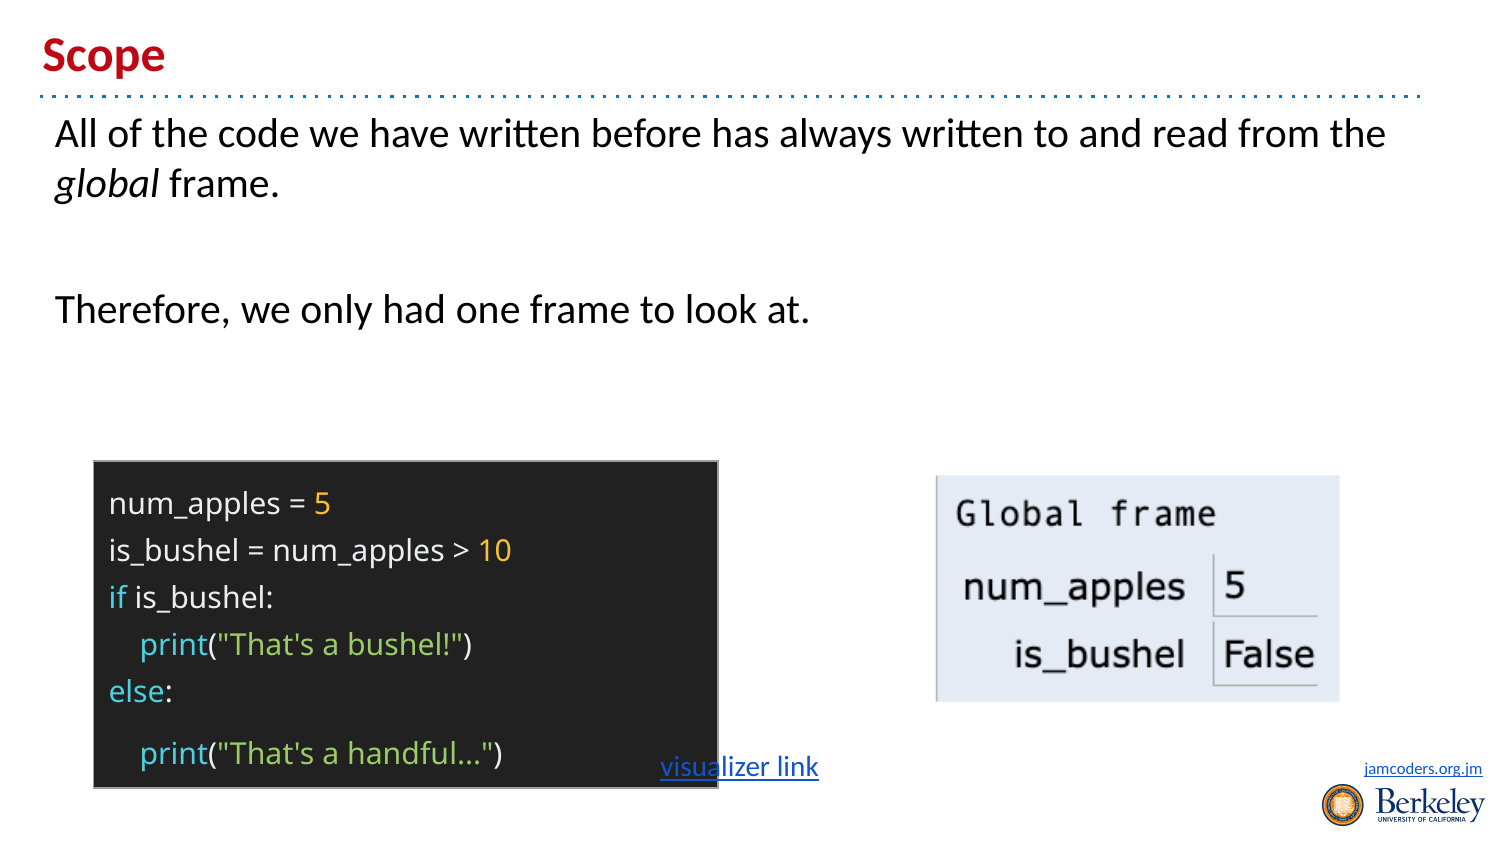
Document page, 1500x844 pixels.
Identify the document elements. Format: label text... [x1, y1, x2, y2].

picture [1321, 782, 1486, 827]
picture [919, 460, 1369, 732]
table_header num_apples = 5 is_bushel = num_apples > 10 if is_bushel: print("That's a bushel!") else: print("That's a handful...") [94, 462, 717, 787]
list All of the code we have written before has always written to and read from the global frame. Therefore, we only had one frame to look at. [39, 91, 1425, 773]
text_box visualizer link [645, 732, 847, 798]
title Scope [27, 15, 1378, 97]
